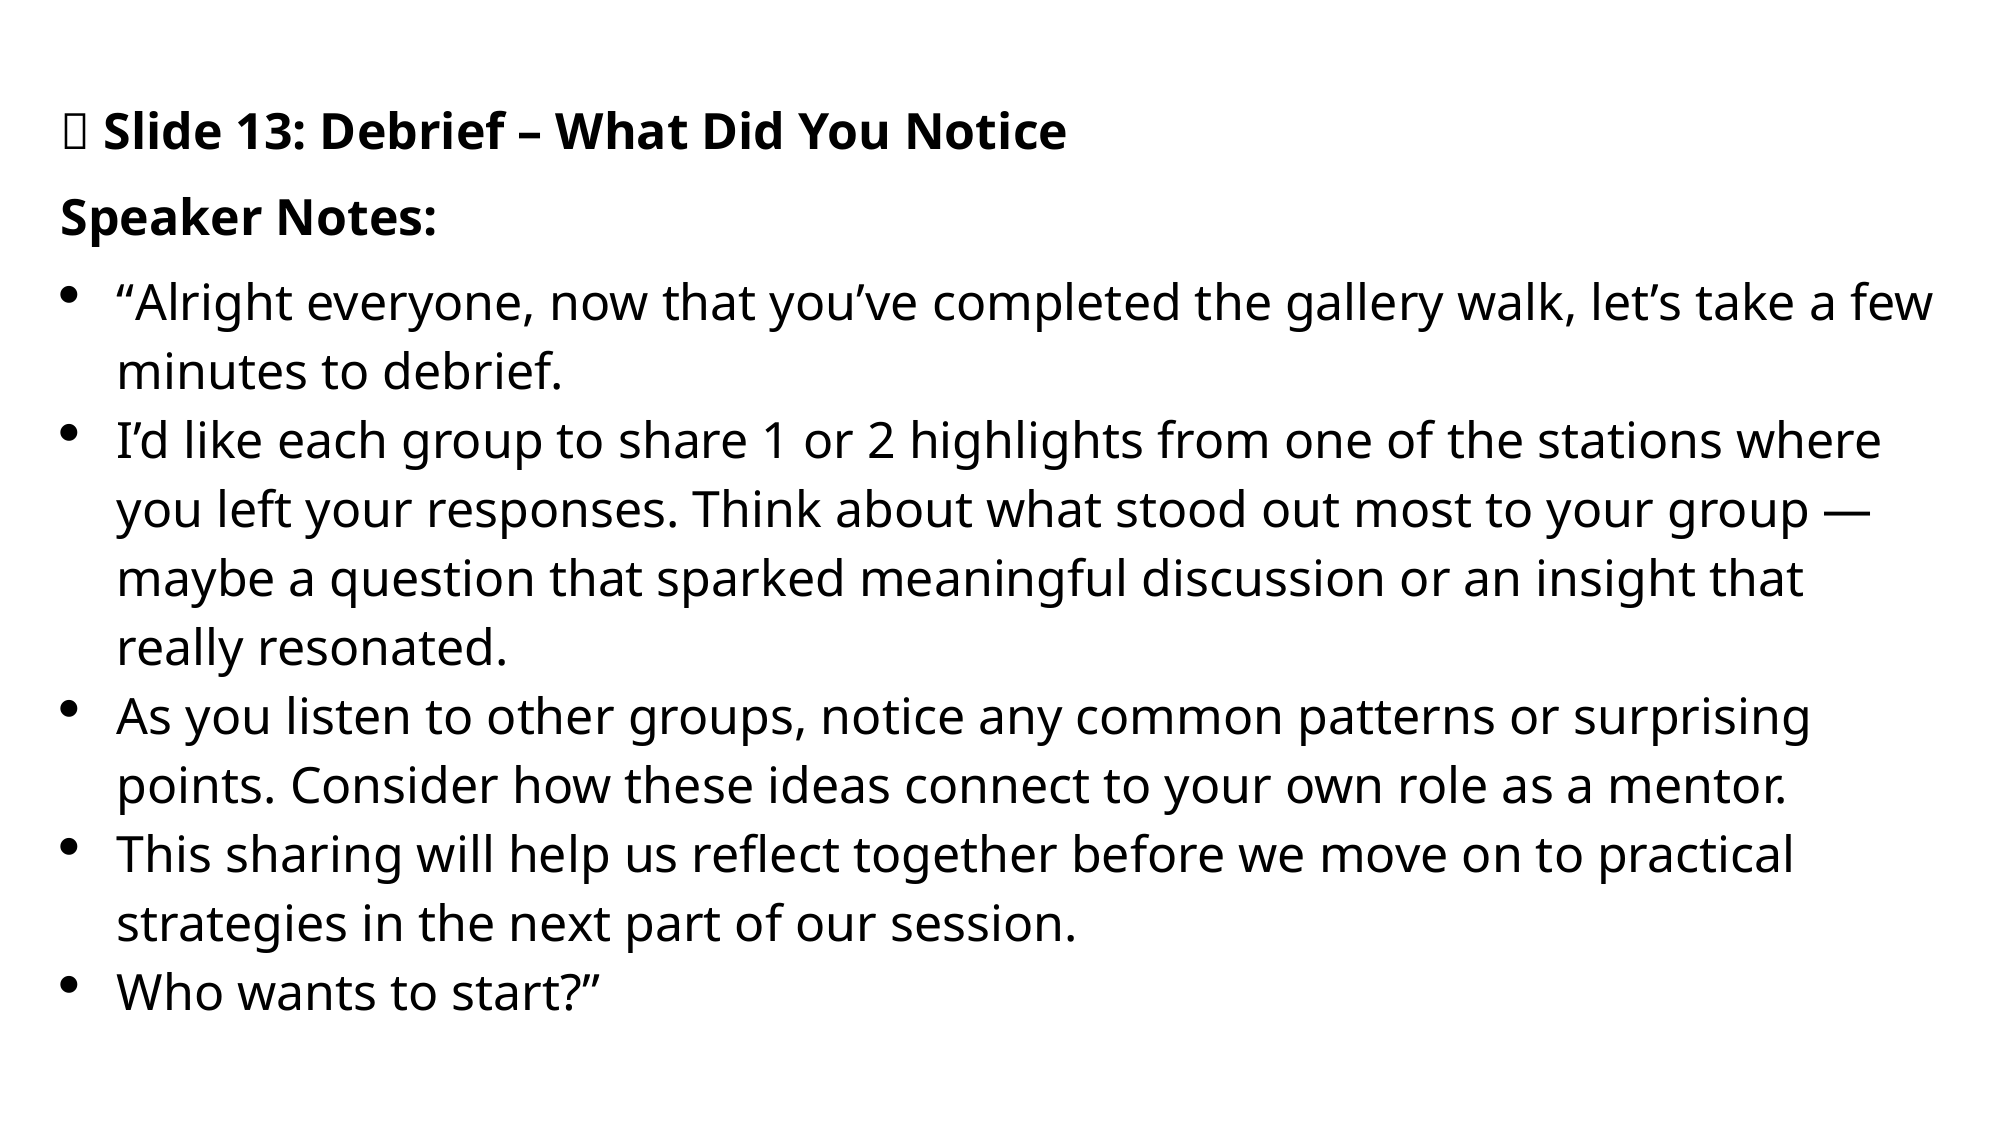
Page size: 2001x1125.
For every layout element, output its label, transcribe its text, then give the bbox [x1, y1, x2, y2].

text_box 🎤 Slide 13: Debrief – What Did You Notice Speaker Notes: “Alright everyone, now that you’ve completed the gallery walk, let’s take a few minutes to debrief. I’d like each group to share 1 or 2 highlights from one of the stations where you left your responses. Think about what stood out most to your group — maybe a question that sparked meaningful discussion or an insight that really resonated. As you listen to other groups, notice any common patterns or surprising points. Consider how these ideas connect to your own role as a mentor. This sharing will help us reflect together before we move on to practical strategies in the next part of our session. Who wants to start?” [45, 83, 1955, 1028]
